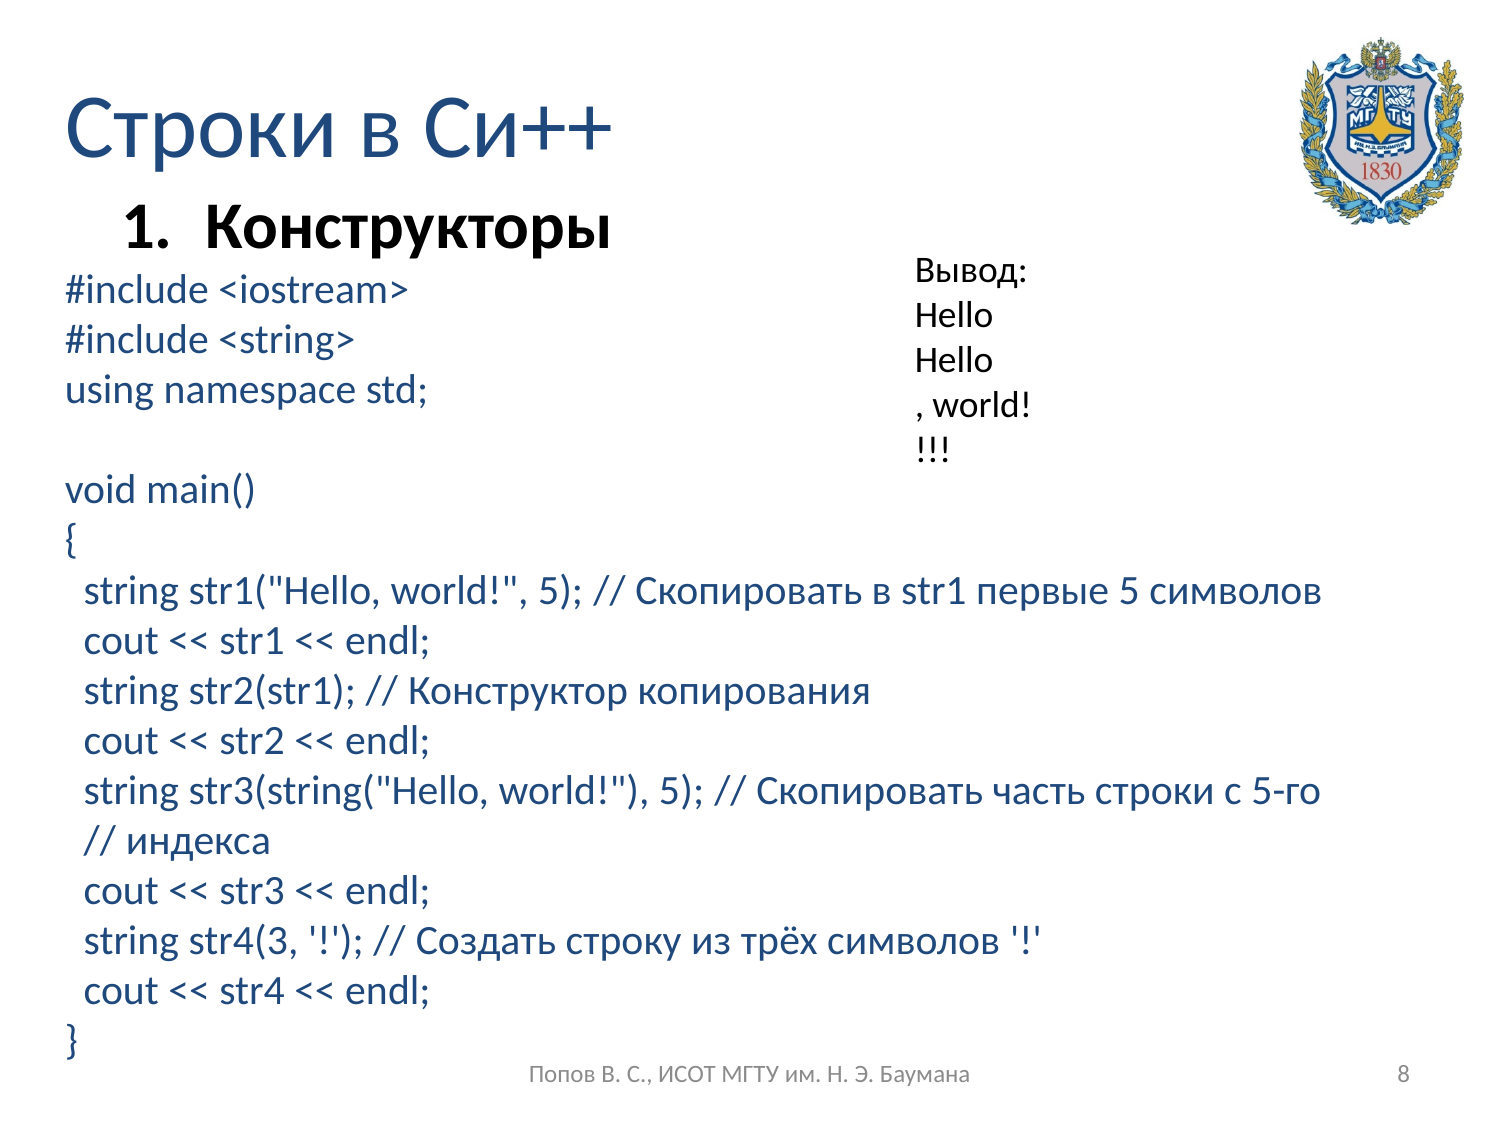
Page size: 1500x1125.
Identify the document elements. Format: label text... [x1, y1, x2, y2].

title Строки в Си++ [50, 0, 1275, 174]
footer Попов В. С., ИСОТ МГТУ им. Н. Э. Баумана [512, 1042, 988, 1103]
text_box Конструкторы #include <iostream> #include <string> using namespace std; void main() { string str1("Hello, world!", 5); // Скопировать в str1 первые 5 символов cout << str1 << endl; string str2(str1); // Конструктор копирования cout << str2 << endl; string str3(string("Hello, world!"), 5); // Скопировать часть строки с 5-го // индекса cout << str3 << endl; string str4(3, '!'); // Создать строку из трёх символов '!' cout << str4 << endl; } [50, 174, 1450, 1070]
slide_number 8 [1074, 1042, 1425, 1103]
text_box Вывод: Hello Hello , world! !!! [900, 237, 1250, 478]
picture [1299, 37, 1464, 226]
